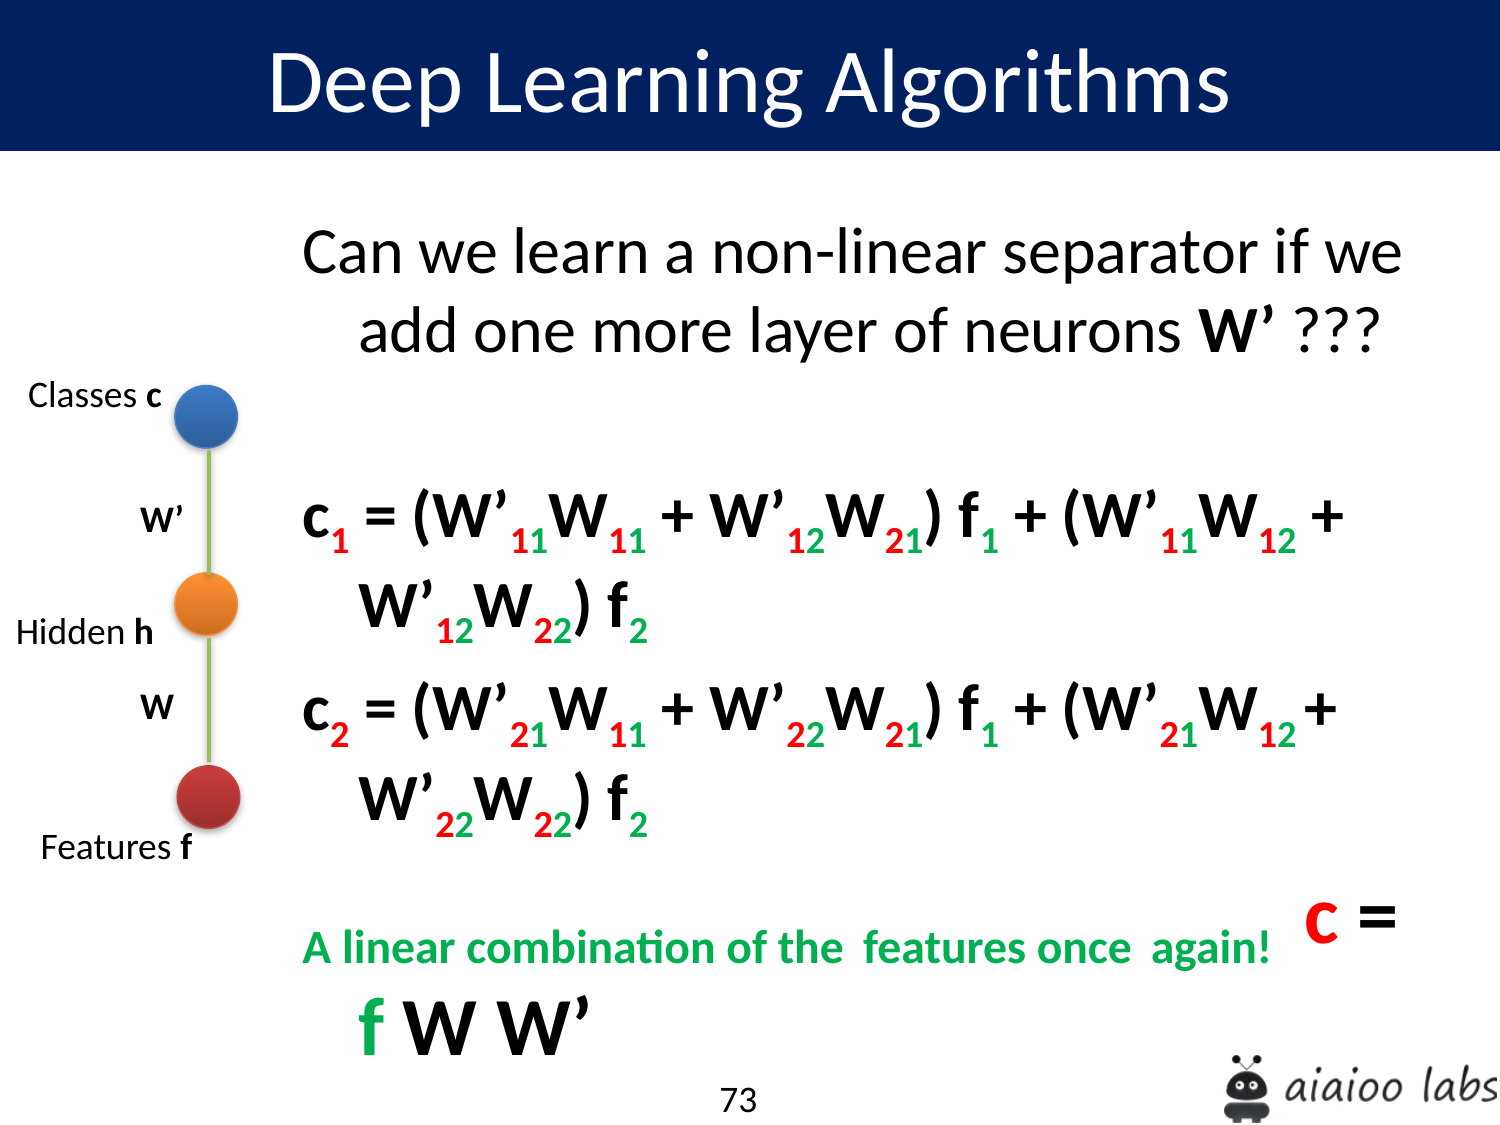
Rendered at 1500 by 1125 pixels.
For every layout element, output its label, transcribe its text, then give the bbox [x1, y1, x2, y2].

text_box [174, 572, 239, 637]
text_box Classes c [13, 362, 177, 423]
text_box Features f [25, 814, 208, 875]
text_box [176, 765, 241, 830]
text_box W [125, 674, 190, 735]
text_box W’ [125, 487, 200, 548]
text_box Deep Learning Algorithms [0, 0, 1500, 151]
picture [1224, 1055, 1497, 1123]
text_box Hidden h [1, 599, 170, 660]
text_box [174, 384, 239, 449]
list Can we learn a non-linear separator if we add one more layer of neurons W’ ??? c1 = (W’11W11 + W’12W21) f1 + (W’11W12 + W’12W22) f2 c2 = (W’21W11 + W’22W21) f1 + (W’21W12 + W’22W22) f2 A linear combination of the features once again! c = f W W’ [287, 200, 1450, 1088]
